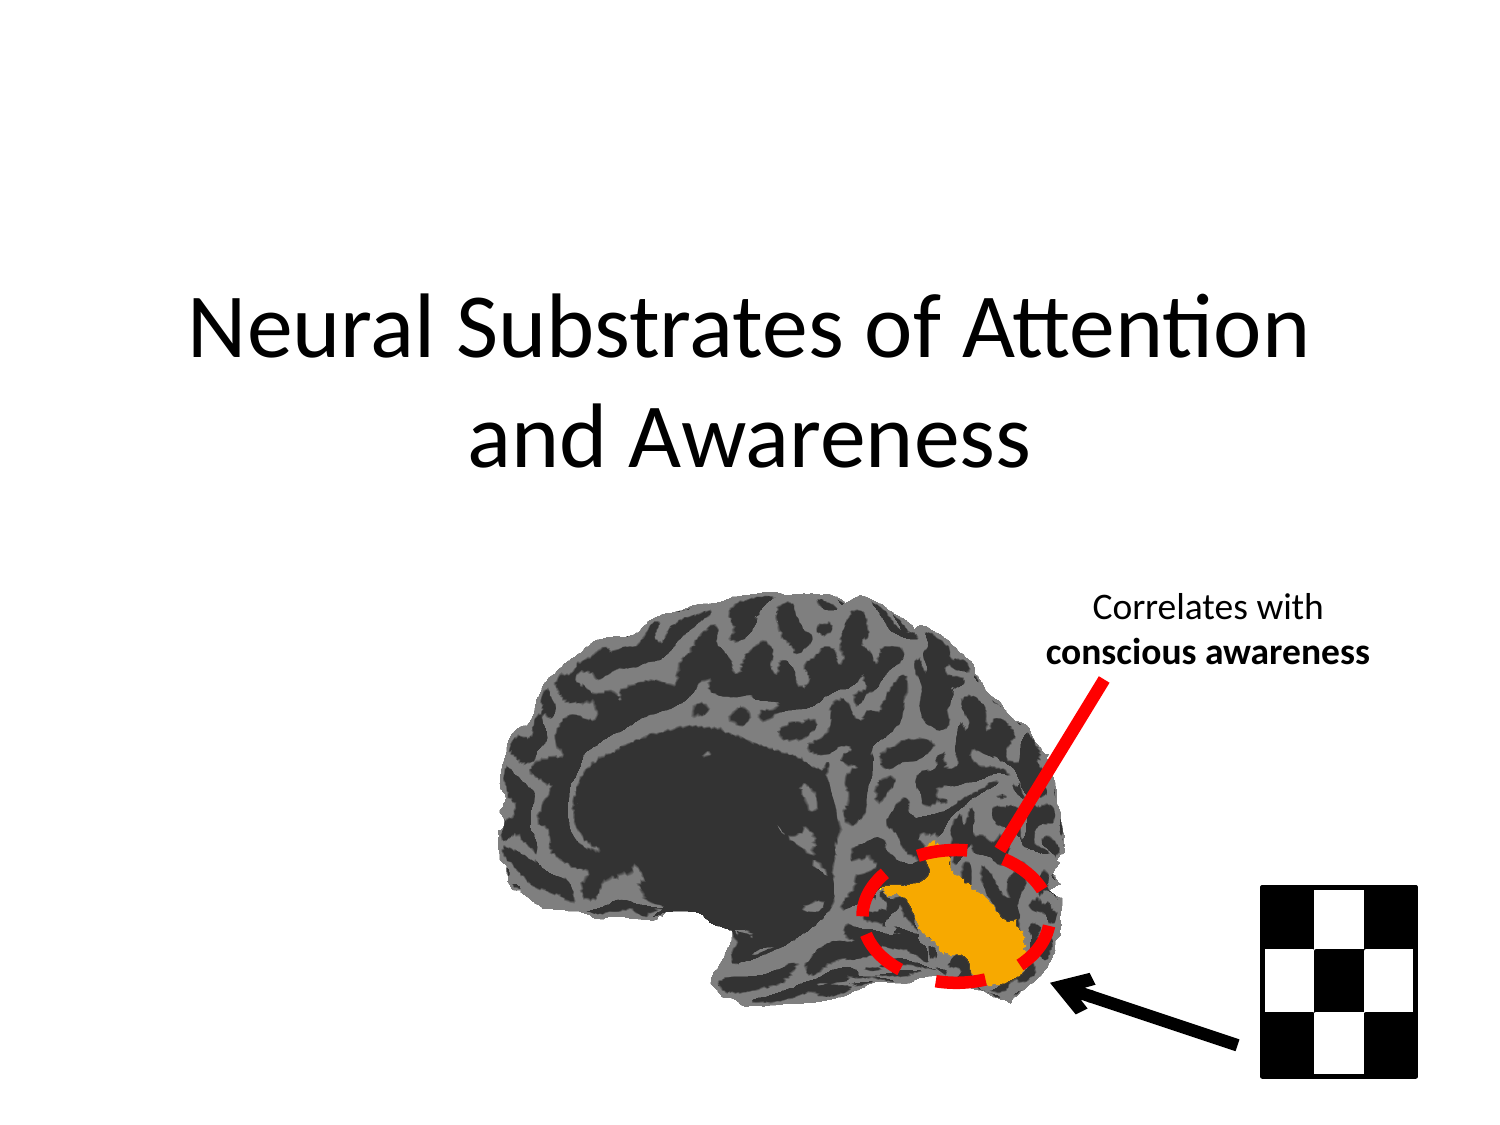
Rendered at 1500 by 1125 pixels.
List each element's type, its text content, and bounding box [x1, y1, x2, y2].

picture [449, 546, 1105, 1041]
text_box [1262, 887, 1416, 1077]
text_box Neural Substrates of Attention and Awareness [112, 255, 1388, 497]
text_box Correlates with conscious awareness [1109, 574, 1386, 680]
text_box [1049, 982, 1238, 1046]
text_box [999, 679, 1105, 851]
